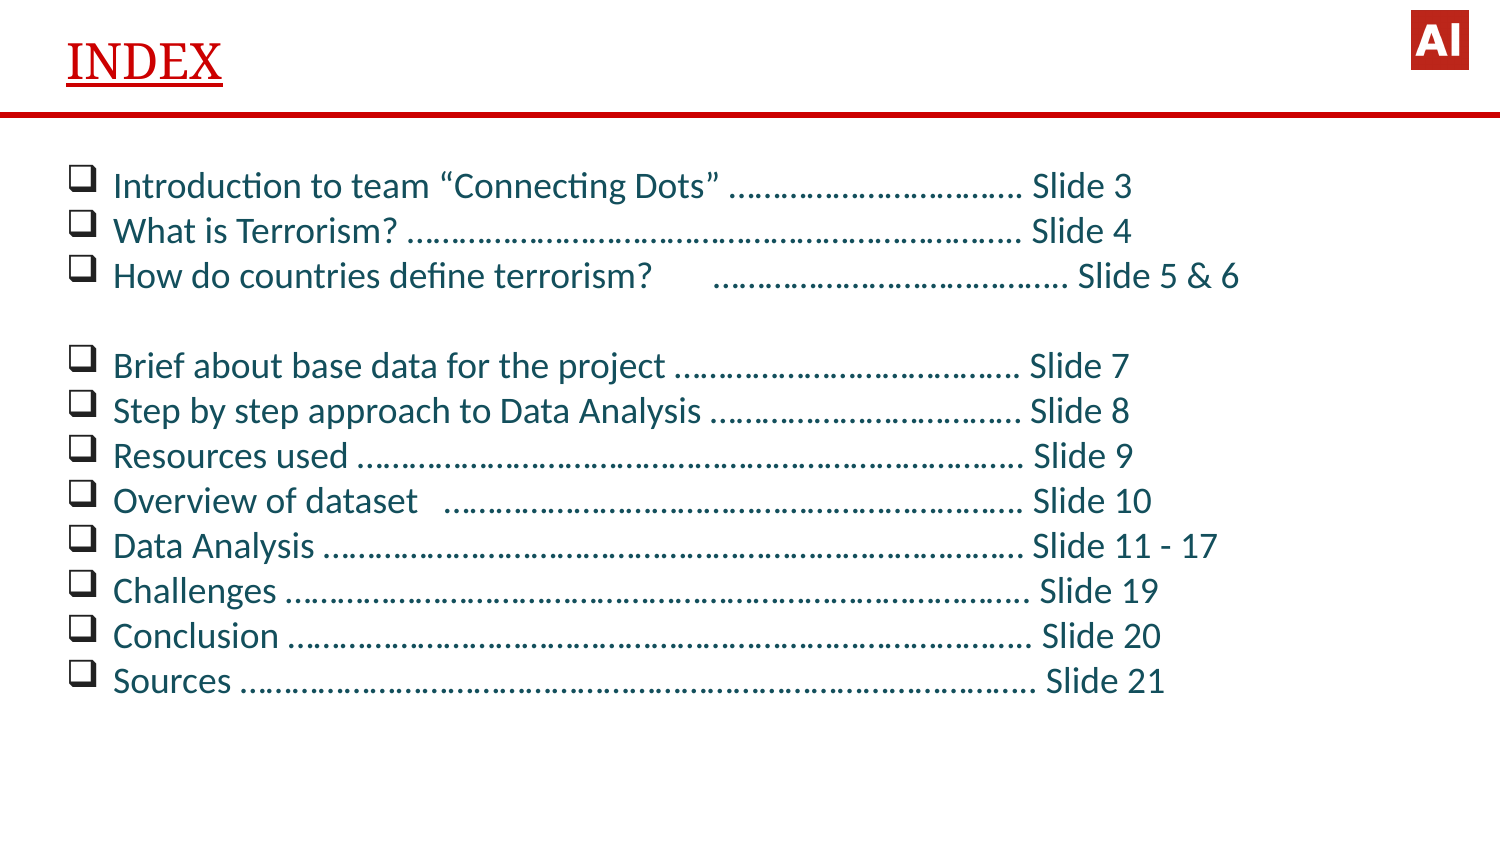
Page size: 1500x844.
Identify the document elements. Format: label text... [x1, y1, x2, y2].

picture [1411, 10, 1469, 70]
list Introduction to team “Connecting Dots” ……………………………. Slide 3 What is Terrorism? …………………………………………………………….. Slide 4 How do countries define terrorism? ………………………………….. Slide 5 & 6 Brief about base data for the project …………………………………. Slide 7 Step by step approach to Data Analysis ……………………………… Slide 8 Resources used ………………………………………………………………….. Slide 9 Overview of dataset …………………………………………………………. Slide 10 Data Analysis ……………………………………………………………………… Slide 11 - 17 Challenges ………………………………………………………………………….. Slide 19 Conclusion ………………………………………………………………………….. Slide 20 Sources ……………………………………………………………………………….. Slide 21 [51, 146, 1449, 707]
title INDEX [51, 14, 1449, 112]
